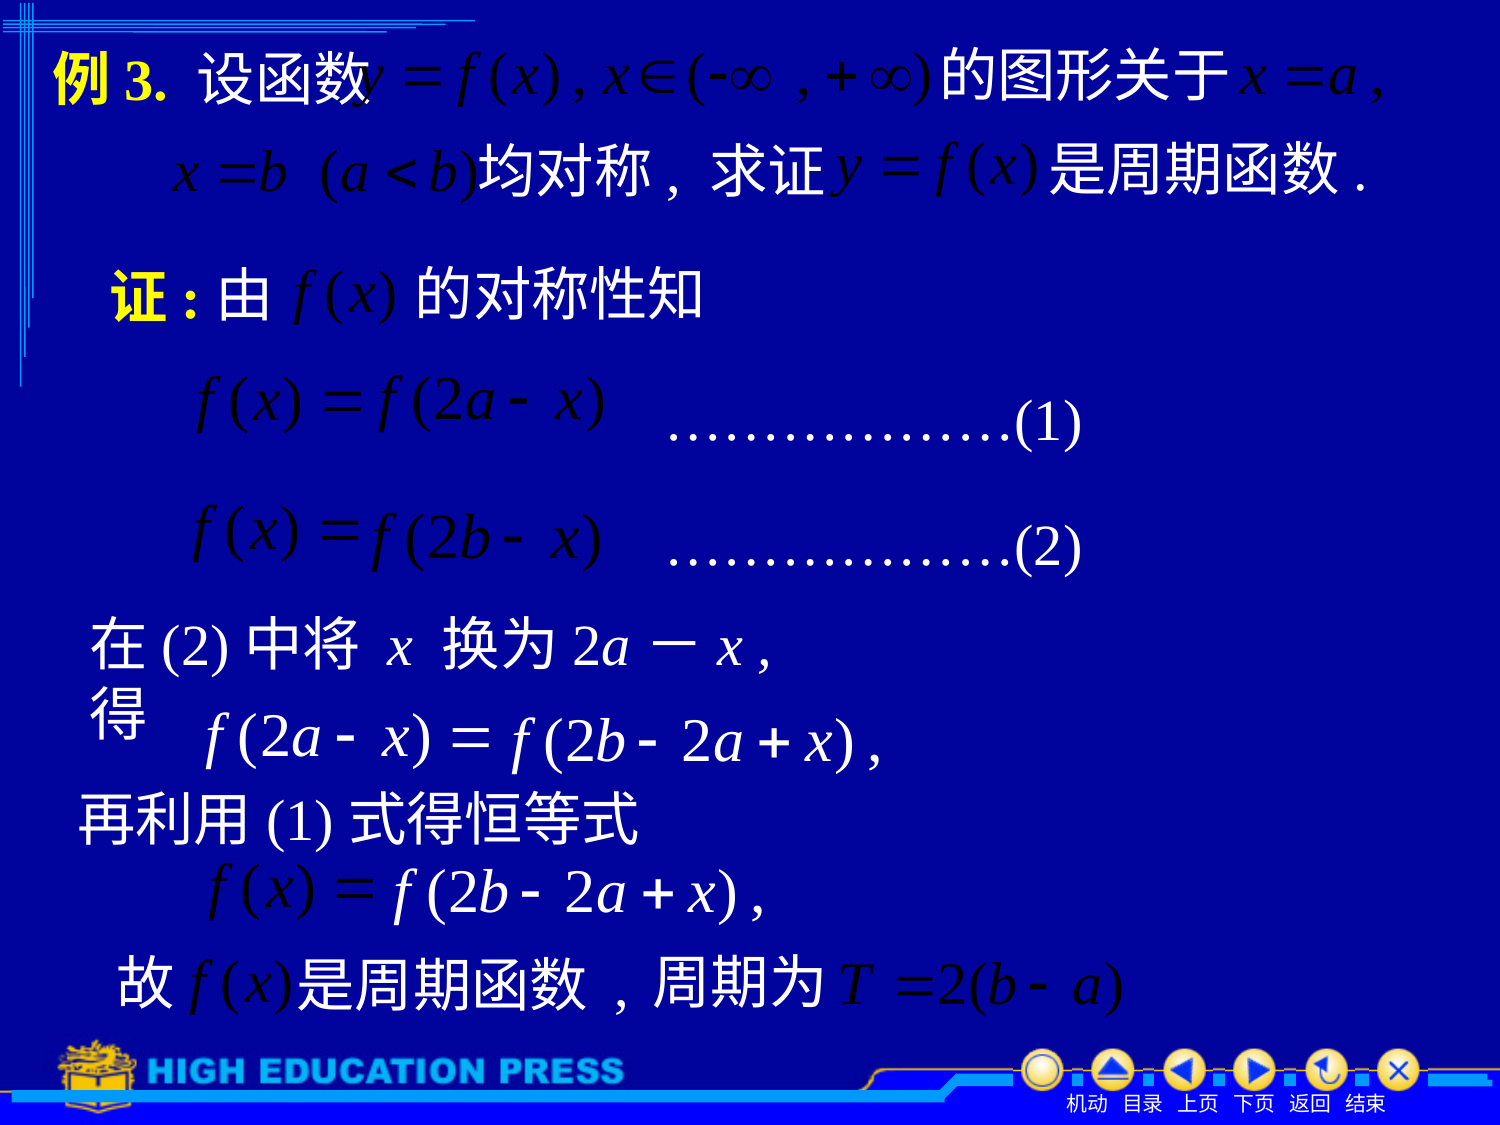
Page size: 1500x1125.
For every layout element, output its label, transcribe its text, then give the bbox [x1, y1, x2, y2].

text_box 是周期函数. [1033, 125, 1383, 210]
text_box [187, 849, 375, 934]
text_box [174, 954, 296, 1022]
text_box 的图形关于 [924, 31, 1246, 116]
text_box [826, 136, 1060, 203]
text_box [349, 499, 613, 586]
text_box 均对称, 求证 [462, 126, 841, 212]
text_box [184, 699, 491, 783]
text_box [174, 362, 363, 447]
title 例3. 设函数 [37, 38, 538, 116]
text_box 再利用(1)式得恒等式 [62, 774, 688, 860]
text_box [490, 704, 895, 787]
text_box 周期为 [637, 937, 843, 1023]
text_box 由 [200, 250, 289, 335]
picture [0, 0, 1500, 1125]
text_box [1234, 61, 1389, 114]
text_box ………………(1) [650, 375, 1138, 460]
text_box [171, 491, 361, 576]
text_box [348, 46, 936, 114]
text_box 机动 目录 上页 下页 返回 结束 [1051, 1082, 1407, 1123]
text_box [279, 264, 400, 332]
text_box 的对称性知 [400, 249, 722, 335]
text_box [837, 956, 1128, 1023]
text_box 证: [94, 252, 216, 338]
text_box 是周期函数 , [281, 941, 659, 1026]
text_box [357, 362, 618, 446]
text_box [161, 137, 488, 217]
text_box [372, 855, 778, 939]
text_box ………………(2) [650, 500, 1138, 585]
text_box 故 [101, 938, 190, 1024]
text_box 在(2)中将 x 换为2a－x , 得 [74, 599, 869, 755]
